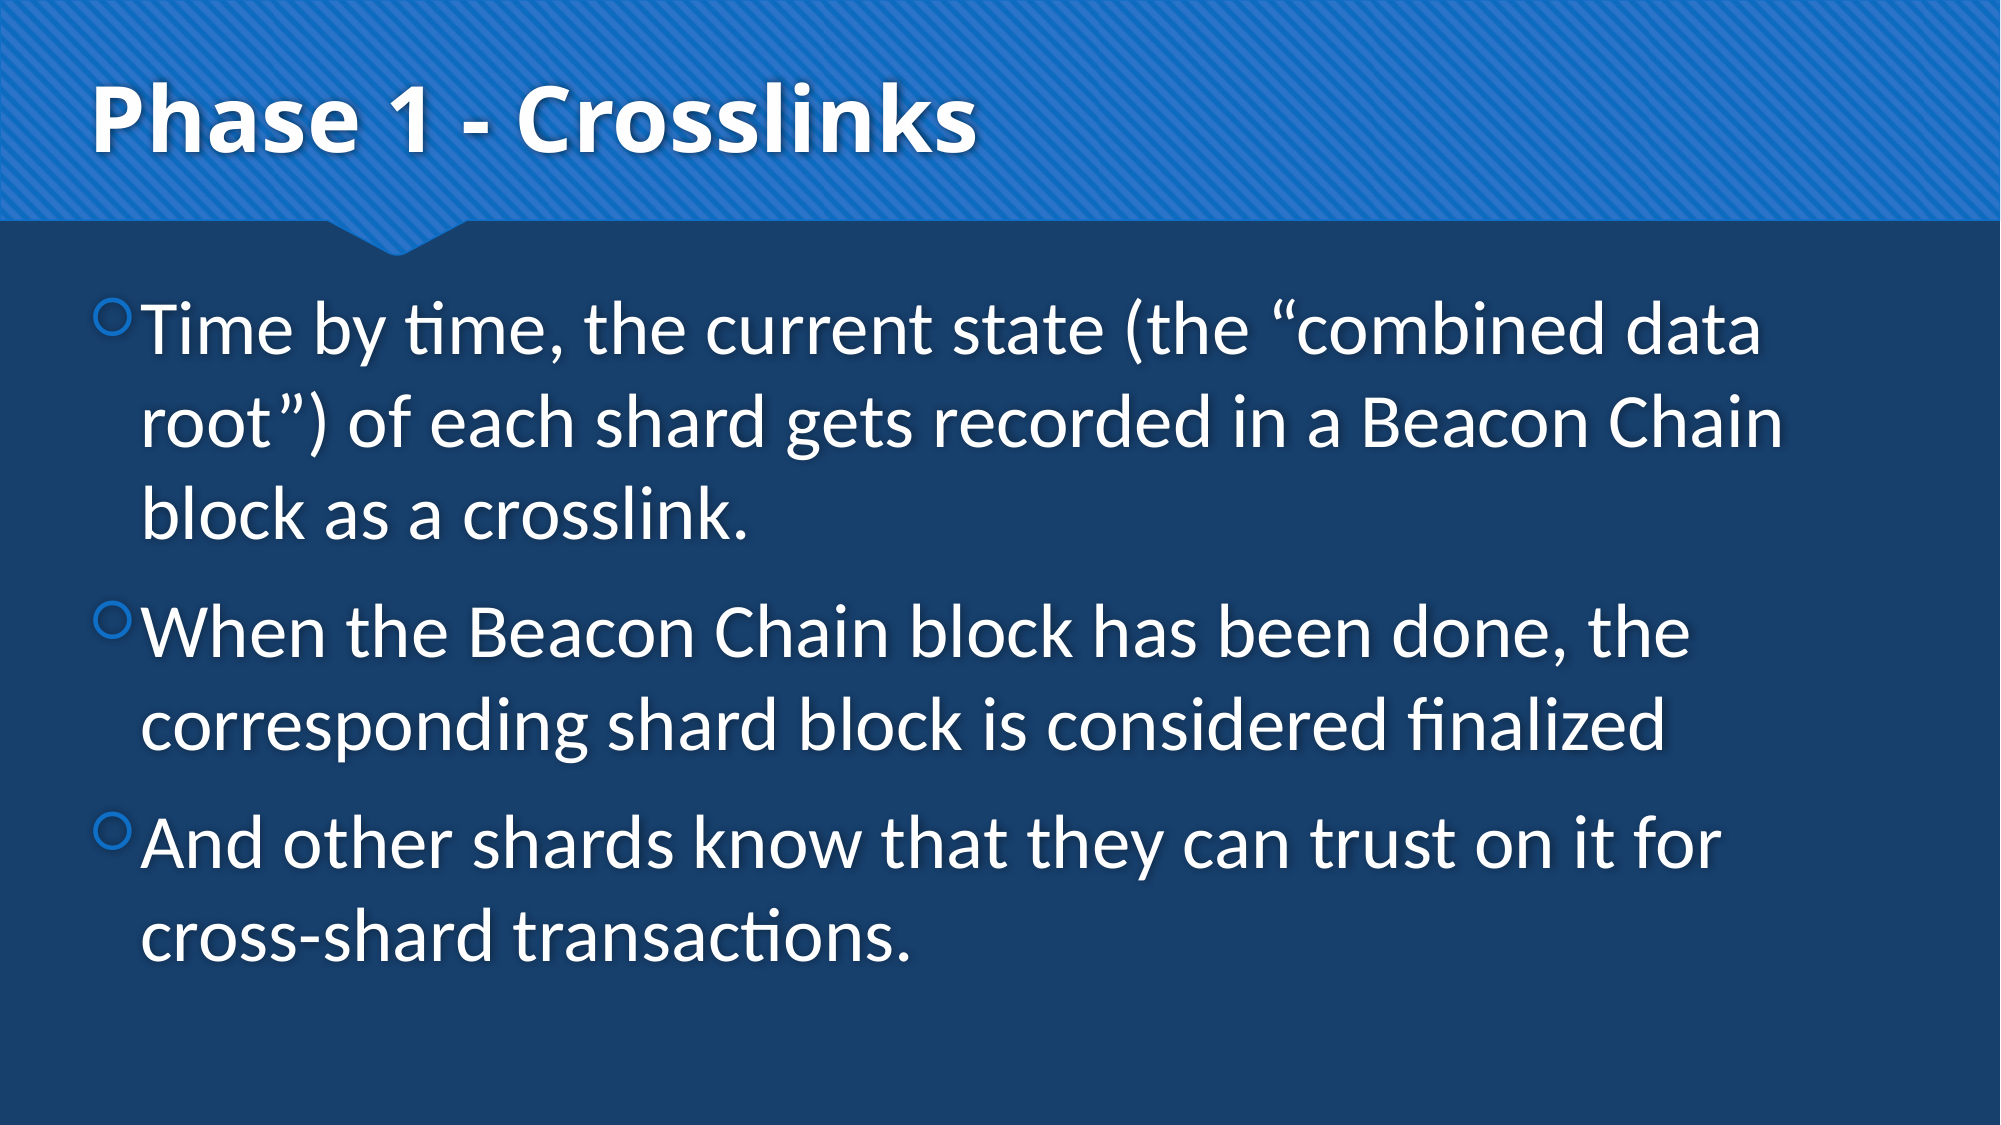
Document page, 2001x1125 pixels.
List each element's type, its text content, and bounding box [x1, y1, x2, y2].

title Phase 1 - Crosslinks [74, 19, 1926, 179]
list Time by time, the current state (the “combined data root”) of each shard gets recorded in a Beacon Chain block as a crosslink. When the Beacon Chain block has been done, the corresponding shard block is considered finalized And other shards know that they can trust on it for cross-shard transactions. [74, 270, 1926, 990]
